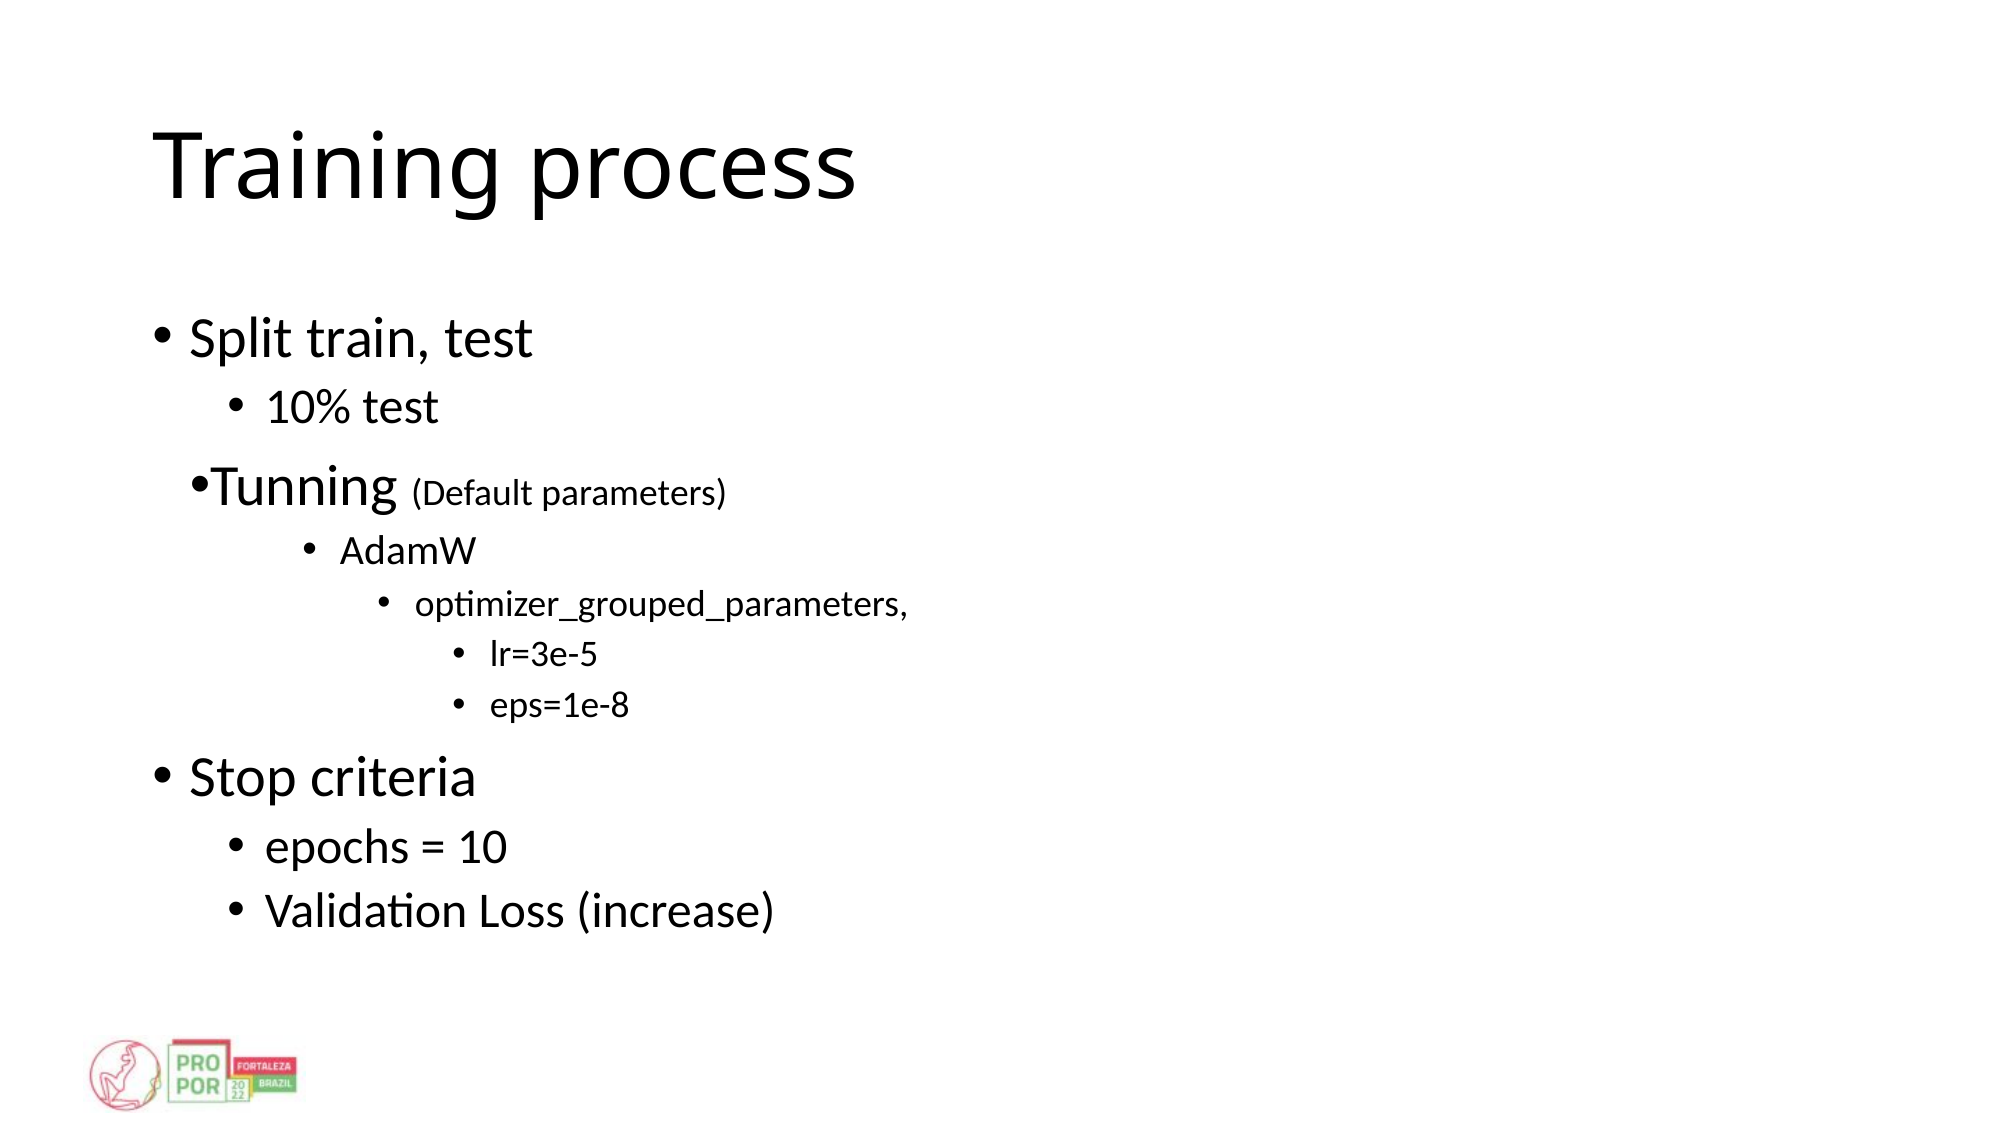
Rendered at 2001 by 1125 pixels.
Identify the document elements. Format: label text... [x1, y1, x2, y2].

picture [83, 1035, 306, 1113]
list Split train, test 10% test Tunning (Default parameters) AdamW optimizer_grouped_parameters, lr=3e-5 eps=1e-8 Stop criteria epochs = 10 Validation Loss (increase) [137, 299, 1863, 1014]
title Training process [137, 59, 1863, 278]
